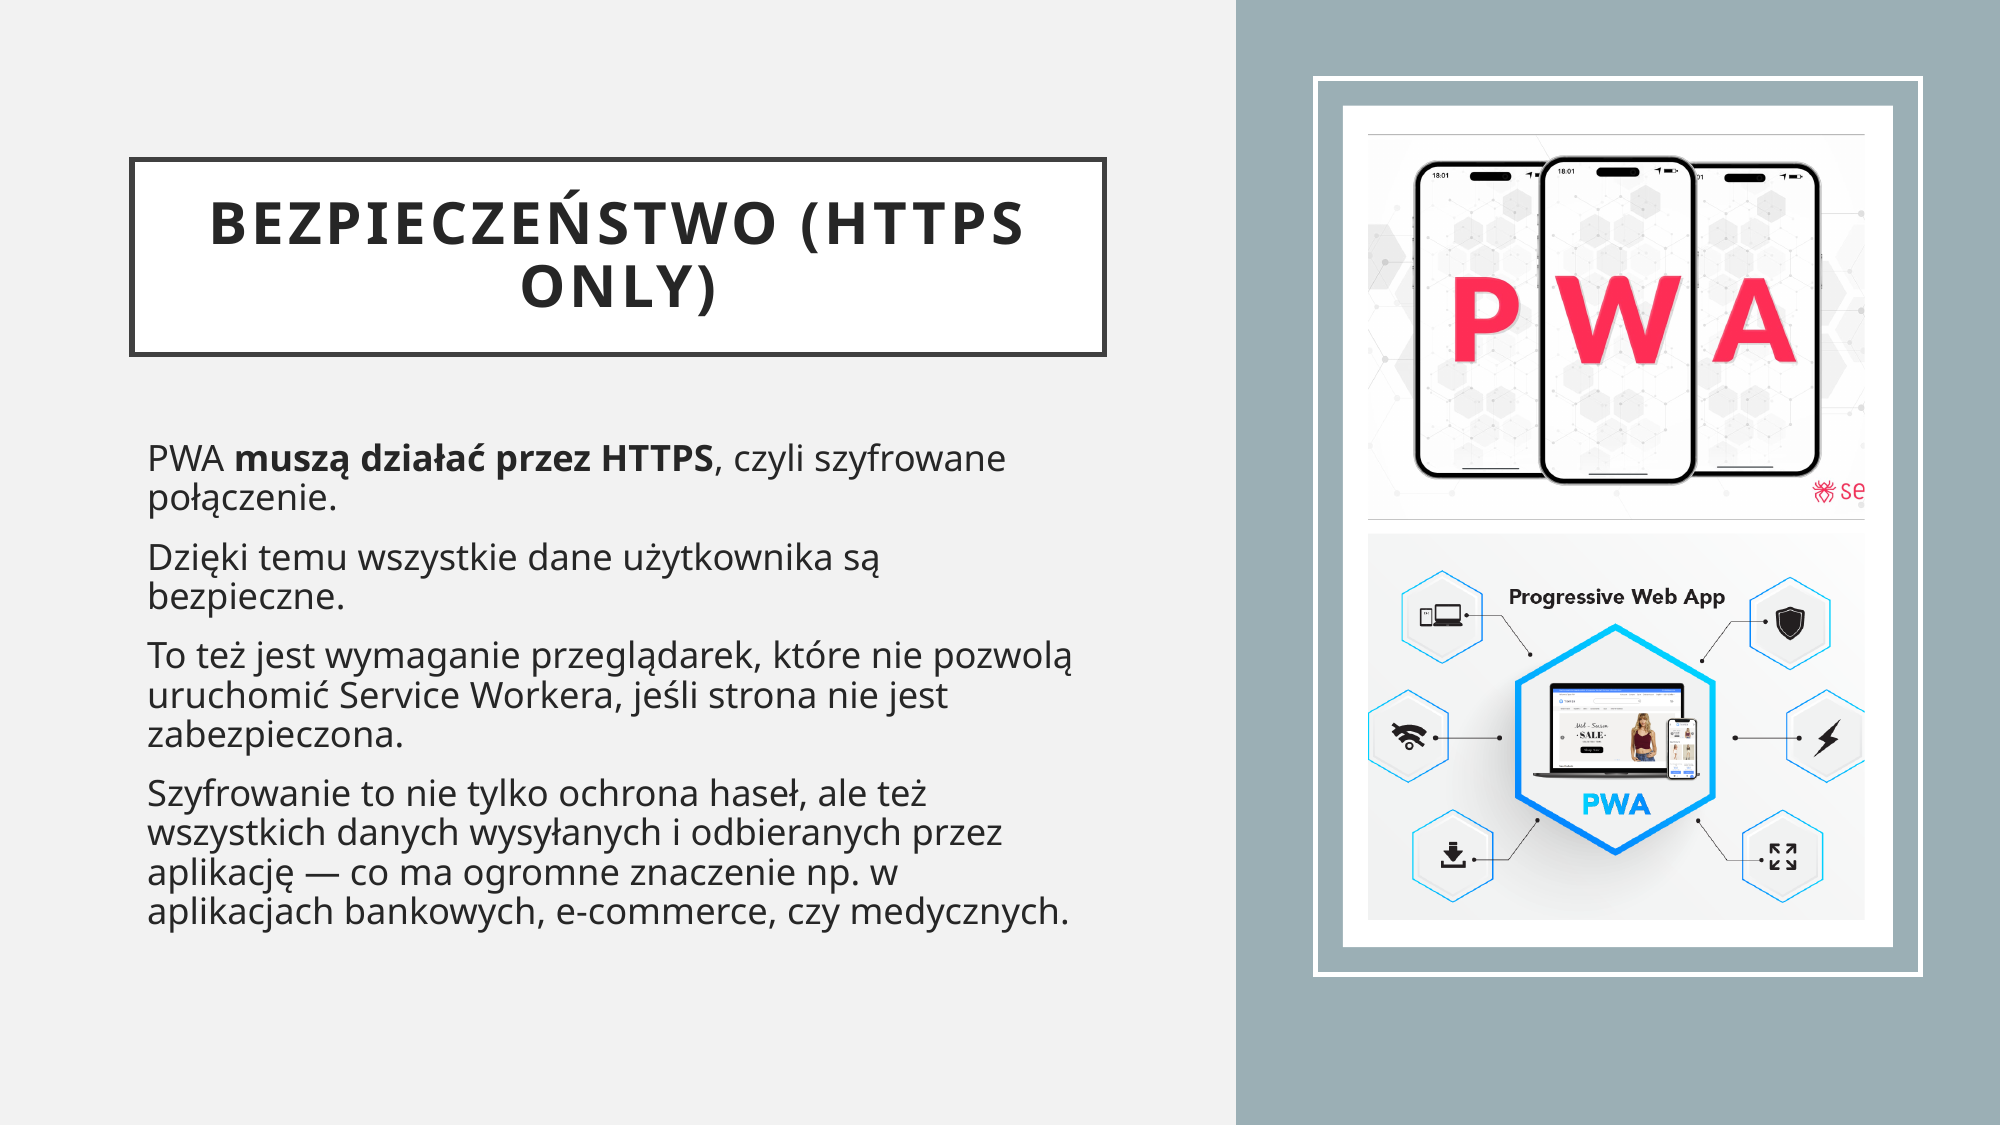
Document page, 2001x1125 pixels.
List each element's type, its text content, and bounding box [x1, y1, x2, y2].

title Bezpieczeństwo (HTTPS Only) [129, 157, 1107, 357]
list PWA muszą działać przez HTTPS, czyli szyfrowane połączenie. Dzięki temu wszystkie dane użytkownika są bezpieczne. To też jest wymaganie przeglądarek, które nie pozwolą uruchomić Service Workera, jeśli strona nie jest zabezpieczona. Szyfrowanie to nie tylko ochrona haseł, ale też wszystkich danych wysyłanych i odbieranych przez aplikację — co ma ogromne znaczenie np. w aplikacjach bankowych, e-commerce, czy medycznych. [131, 432, 1104, 942]
text_box [1315, 78, 1921, 975]
picture [1368, 533, 1865, 920]
text_box [1235, 0, 2000, 1125]
picture [1368, 134, 1865, 521]
text_box [1342, 105, 1894, 948]
